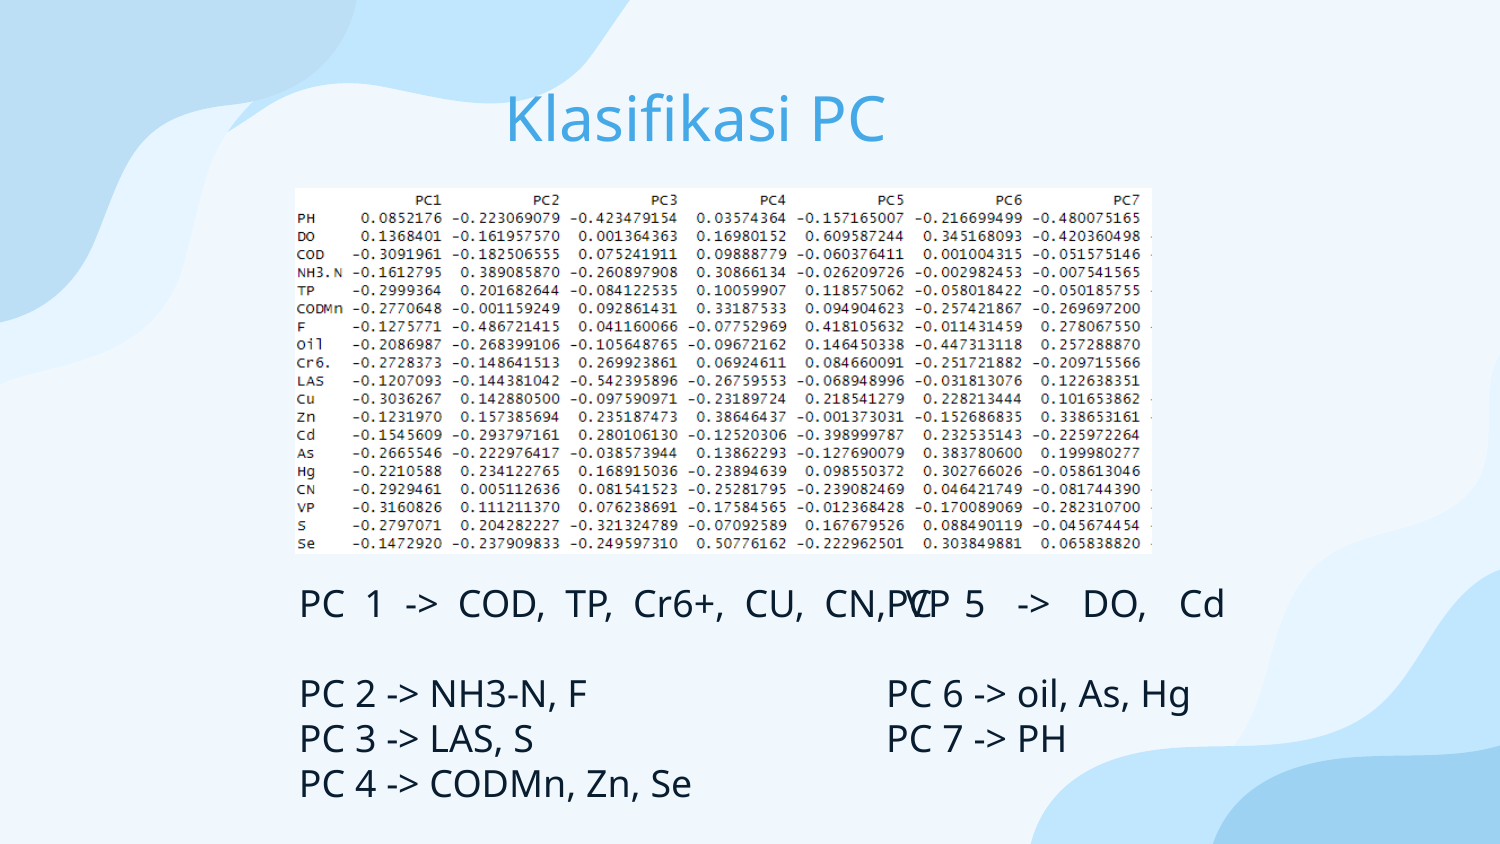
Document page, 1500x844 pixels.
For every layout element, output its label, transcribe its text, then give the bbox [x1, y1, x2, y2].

title Klasifikasi PC [136, 69, 1256, 164]
subtitle PC 1 -> COD, TP, Cr6+, CU, CN, VP PC 2 -> NH3-N, F PC 3 -> LAS, S PC 4 -> CODMn, Zn, Se [283, 579, 871, 806]
picture [294, 188, 1152, 555]
subtitle PC 5 -> DO, Cd PC 6 -> oil, As, Hg PC 7 -> PH [871, 579, 1289, 806]
